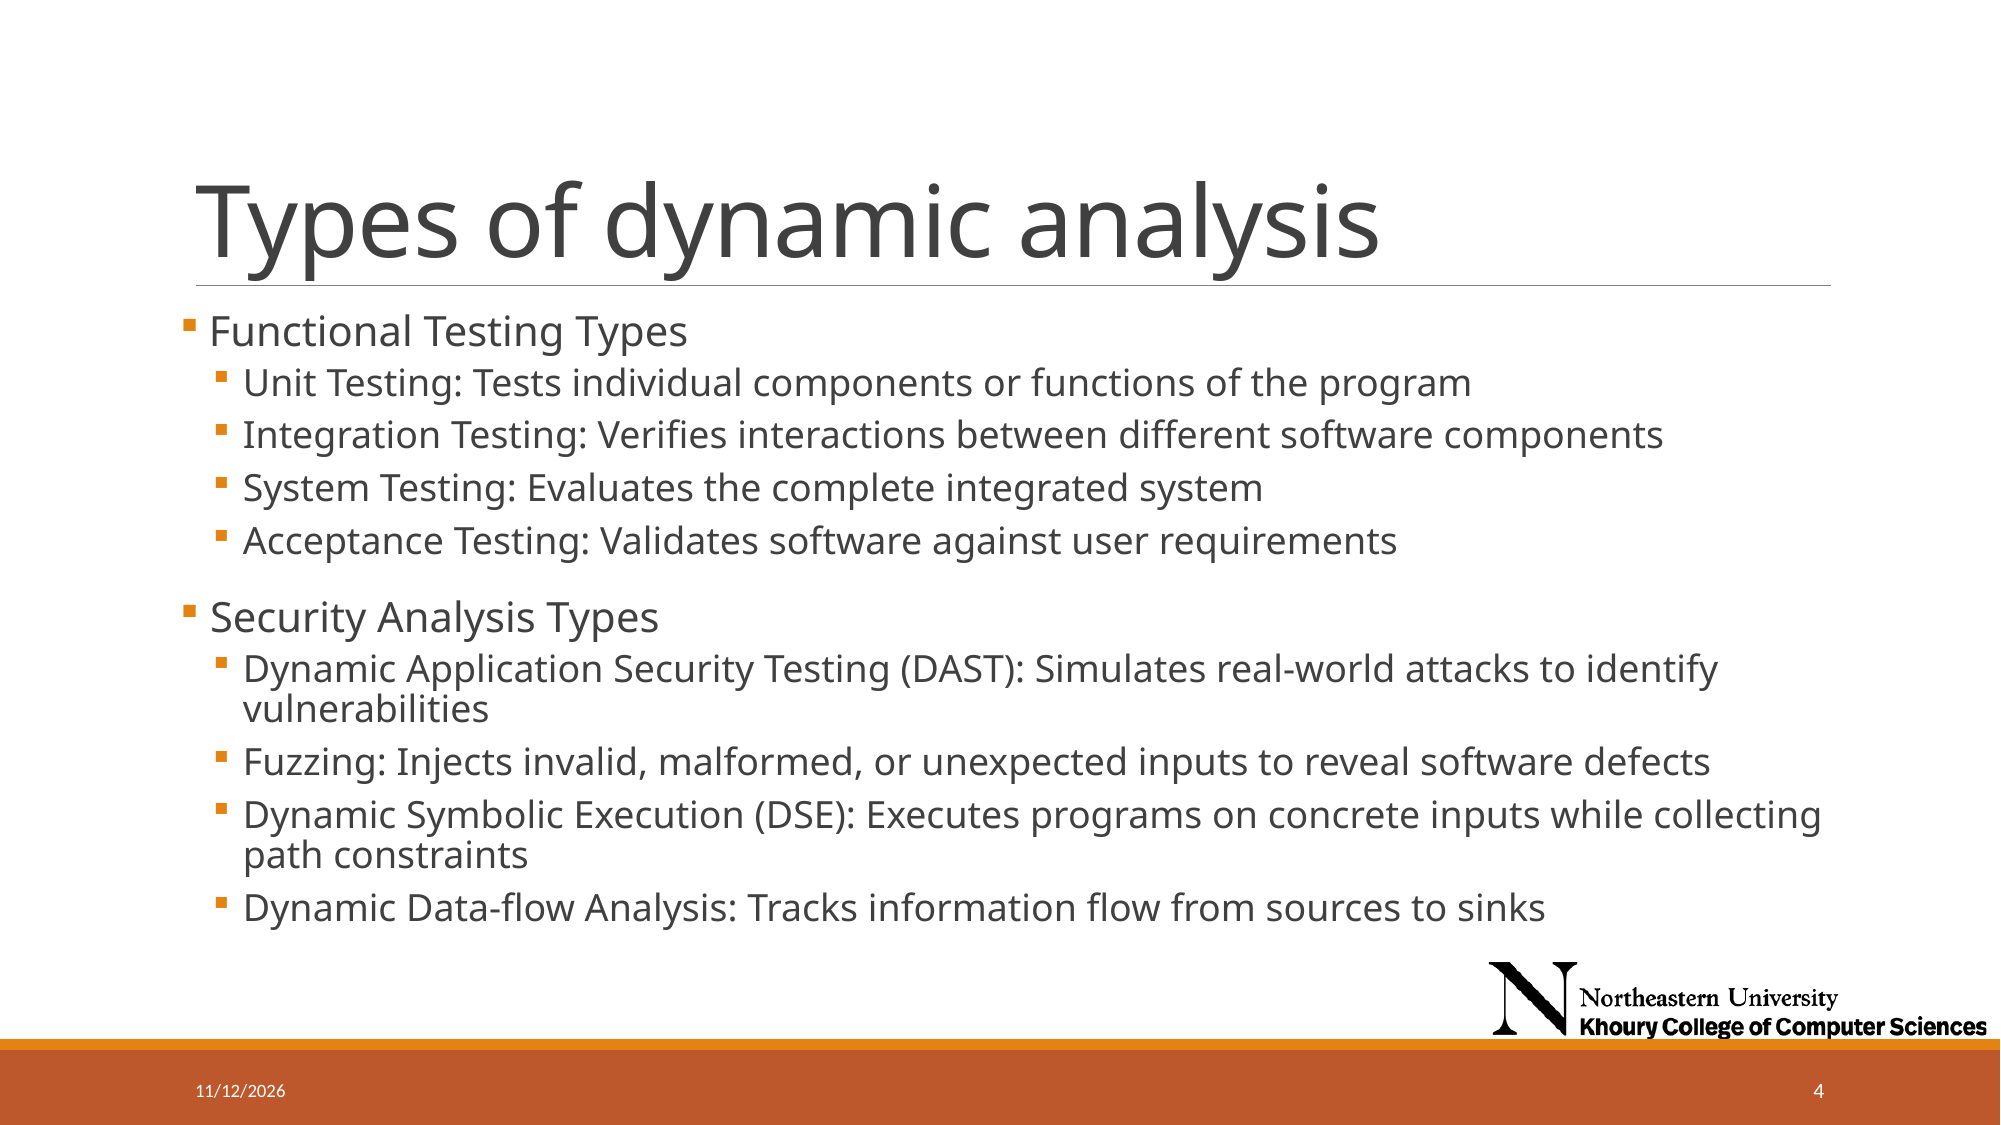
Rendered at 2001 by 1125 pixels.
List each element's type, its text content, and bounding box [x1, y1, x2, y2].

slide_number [180, 1059, 586, 1120]
slide_number 4 [1624, 1059, 1840, 1120]
picture [1488, 962, 1987, 1039]
title Types of dynamic analysis [180, 47, 1830, 285]
list Functional Testing Types Unit Testing: Tests individual components or functions of the program Integration Testing: Verifies interactions between different software components System Testing: Evaluates the complete integrated system Acceptance Testing: Validates software against user requirements Security Analysis Types Dynamic Application Security Testing (DAST): Simulates real-world attacks to identify vulnerabilities Fuzzing: Injects invalid, malformed, or unexpected inputs to reveal software defects Dynamic Symbolic Execution (DSE): Executes programs on concrete inputs while collecting path constraints Dynamic Data-flow Analysis: Tracks information flow from sources to sinks [180, 302, 1830, 963]
